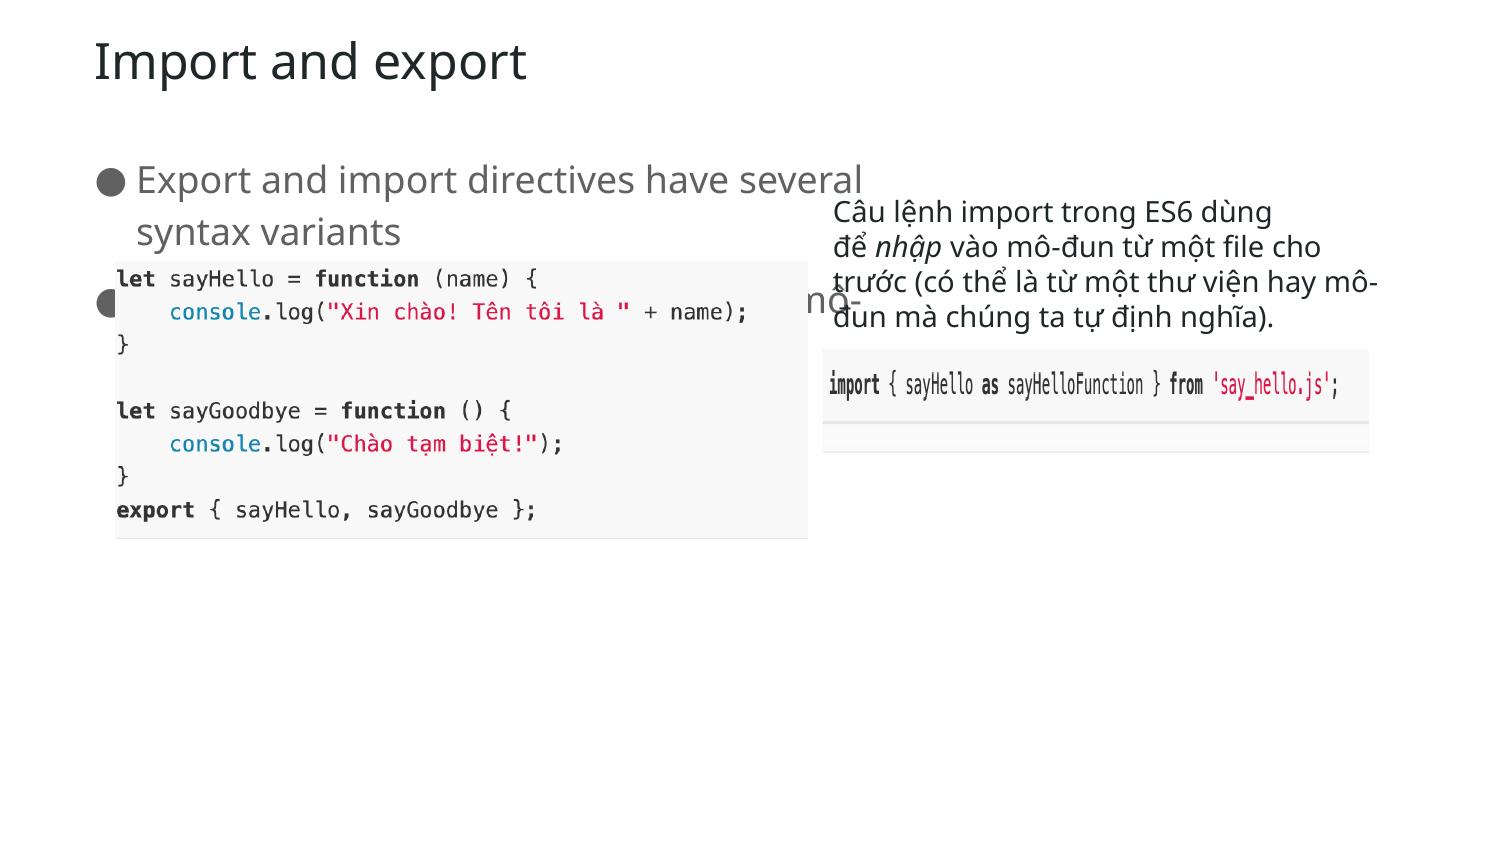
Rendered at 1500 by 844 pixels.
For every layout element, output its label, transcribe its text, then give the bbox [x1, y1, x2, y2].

title Import and export [83, 23, 1141, 101]
picture [821, 349, 1370, 474]
picture [114, 261, 808, 539]
text_box Câu lệnh import trong ES6 dùng để nhập vào mô-đun từ một file cho trước (có thể là từ một thư viện hay mô-đun mà chúng ta tự định nghĩa). [821, 188, 1402, 336]
list Export and import directives have several syntax variants Câu lệnh export dùng để xuất ra một mô-đun: [83, 143, 905, 744]
